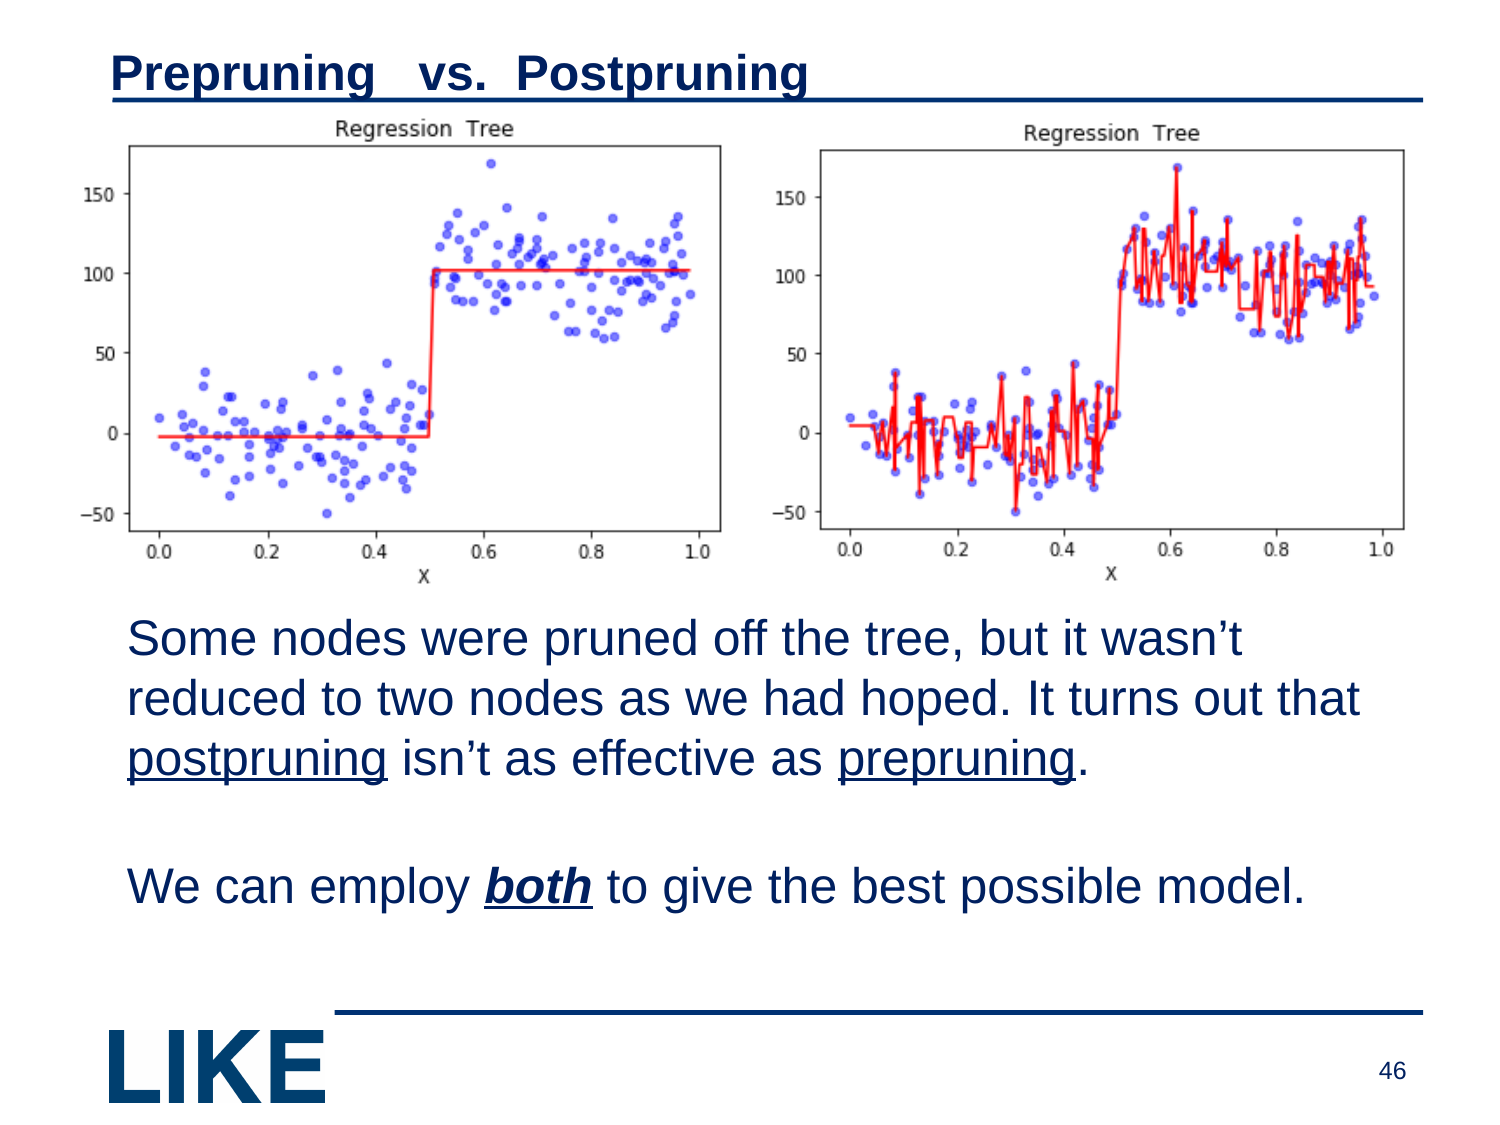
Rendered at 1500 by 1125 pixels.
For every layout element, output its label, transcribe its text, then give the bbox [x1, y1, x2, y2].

text_box Some nodes were pruned off the tree, but it wasn’t reduced to two nodes as we had hoped. It turns out that postpruning isn’t as effective as prepruning. We can employ both to give the best possible model. [112, 597, 1424, 976]
title Prepruning vs. Postpruning [95, 32, 1446, 161]
picture [76, 112, 727, 589]
picture [761, 115, 1412, 587]
picture [109, 1030, 325, 1103]
